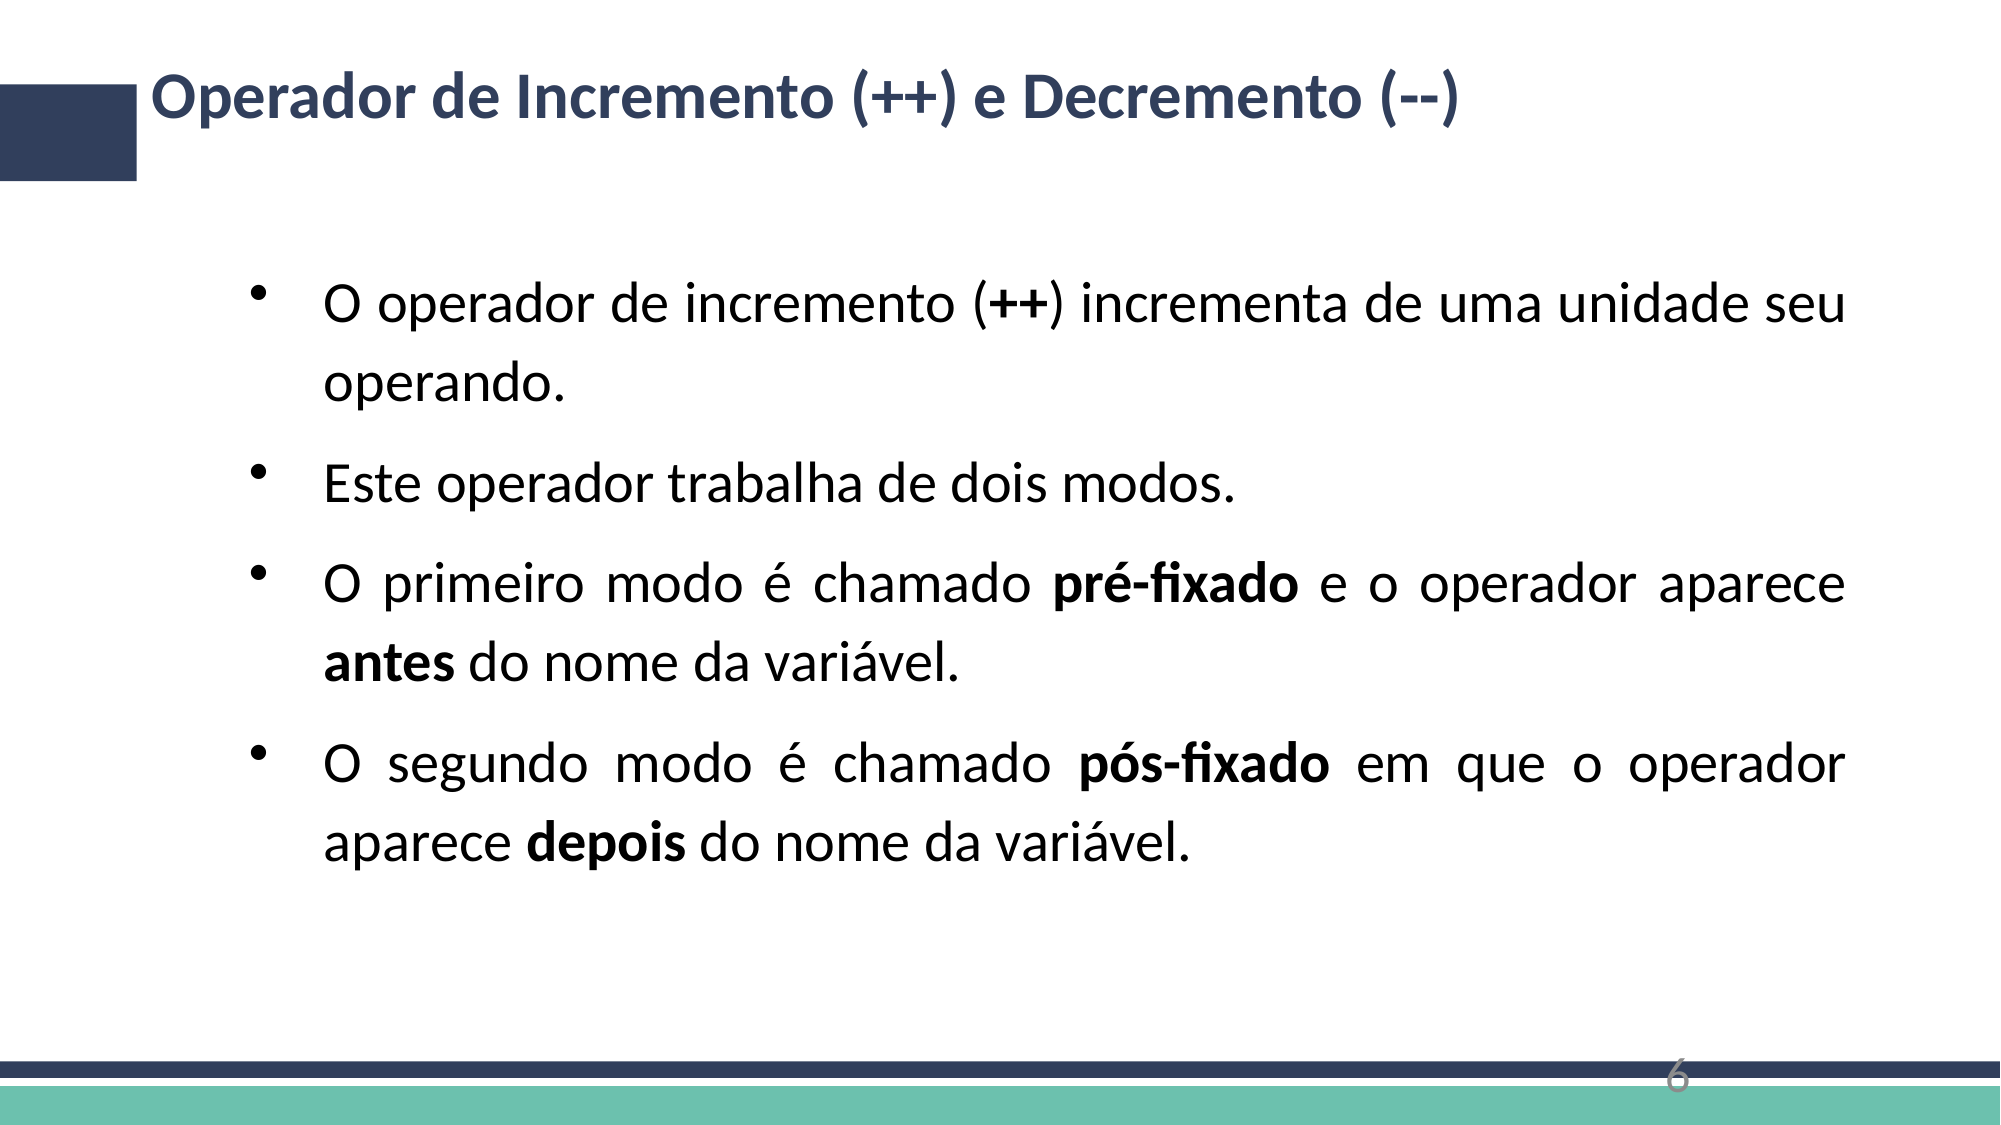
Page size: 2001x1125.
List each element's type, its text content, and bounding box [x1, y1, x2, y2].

slide_number 6 [1650, 1042, 2000, 1103]
list O operador de incremento (++) incrementa de uma unidade seu operando. Este operador trabalha de dois modos. O primeiro modo é chamado pré-fixado e o operador aparece antes do nome da variável. O segundo modo é chamado pós-fixado em que o operador aparece depois do nome da variável. [233, 247, 1863, 988]
title Operador de Incremento (++) e Decremento (--) [136, 53, 1862, 212]
